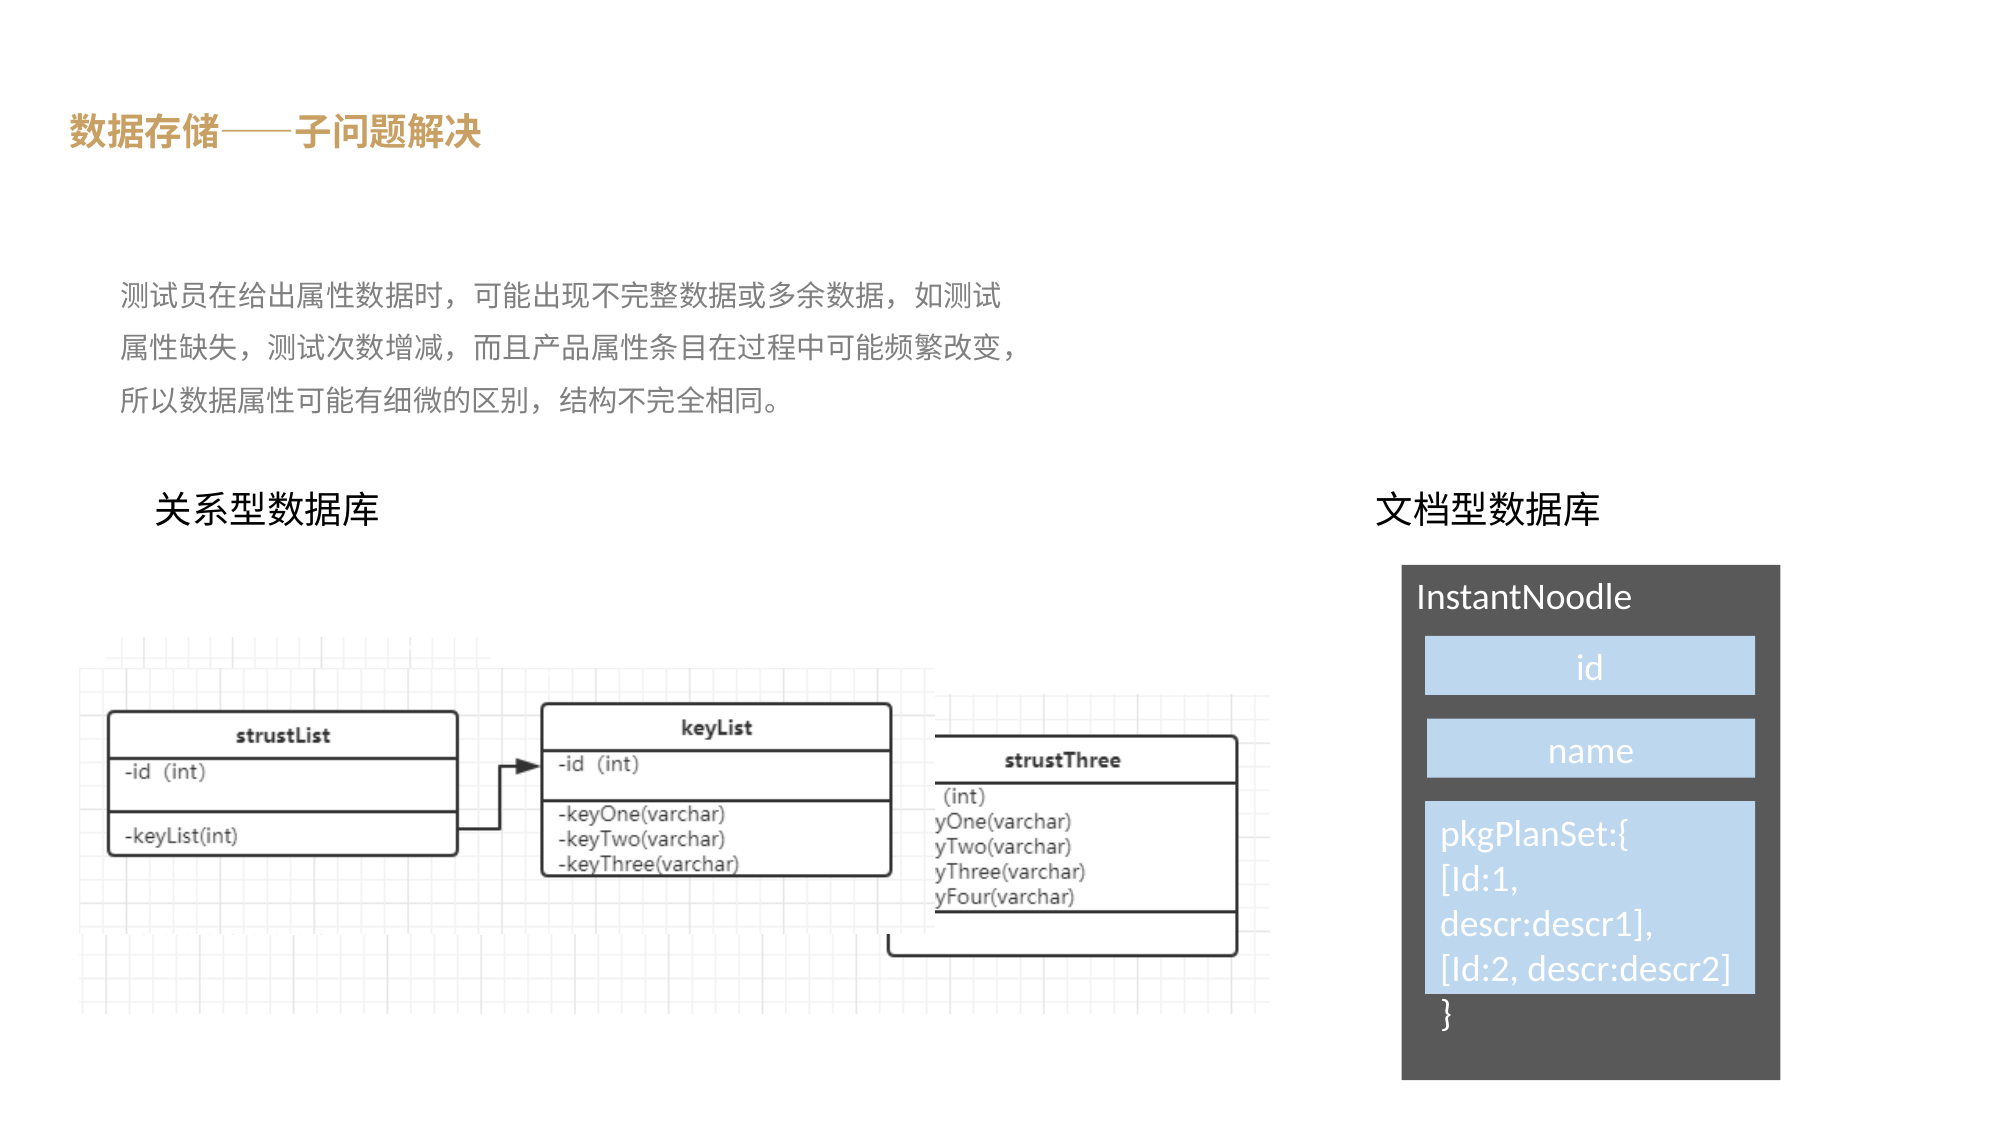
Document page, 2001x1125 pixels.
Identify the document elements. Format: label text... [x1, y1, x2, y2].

text_box 文档型数据库 [1361, 456, 1877, 539]
text_box name [1426, 717, 1756, 779]
text_box 测试员在给出属性数据时，可能出现不完整数据或多余数据，如测试属性缺失，测试次数增减，而且产品属性条目在过程中可能频繁改变，所以数据属性可能有细微的区别，结构不完全相同。 [105, 252, 1018, 425]
picture [79, 637, 1270, 1014]
text_box 数据存储——子问题解决 [55, 94, 1963, 161]
text_box InstantNoodle [1401, 564, 1781, 1081]
text_box 关系型数据库 [139, 456, 656, 539]
text_box pkgPlanSet:{ [Id:1, descr:descr1], [Id:2, descr:descr2] } [1424, 800, 1756, 995]
text_box id [1424, 635, 1756, 696]
